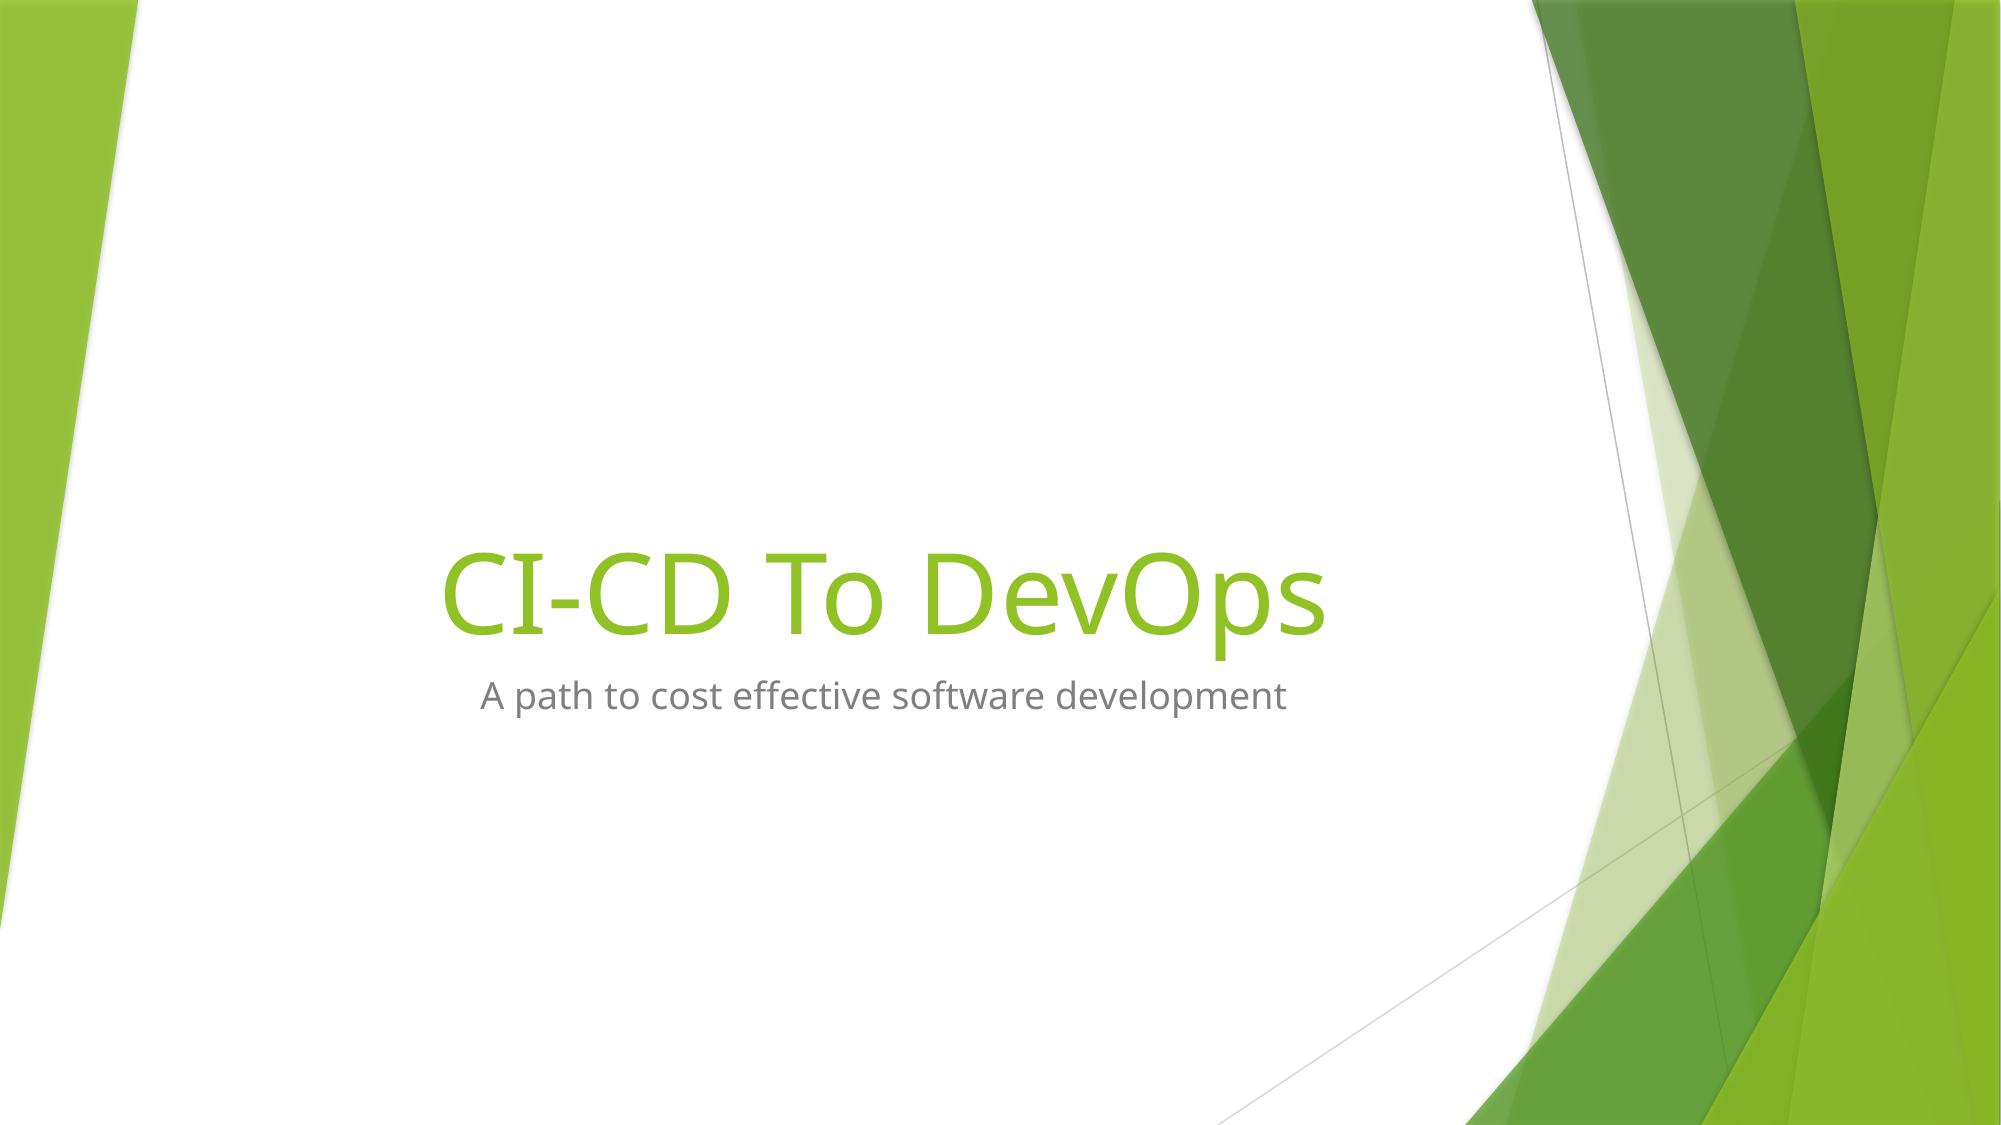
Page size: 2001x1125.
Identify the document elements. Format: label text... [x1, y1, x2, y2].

subtitle A path to cost effective software development [247, 664, 1522, 845]
title CI-CD To DevOps [247, 394, 1522, 664]
